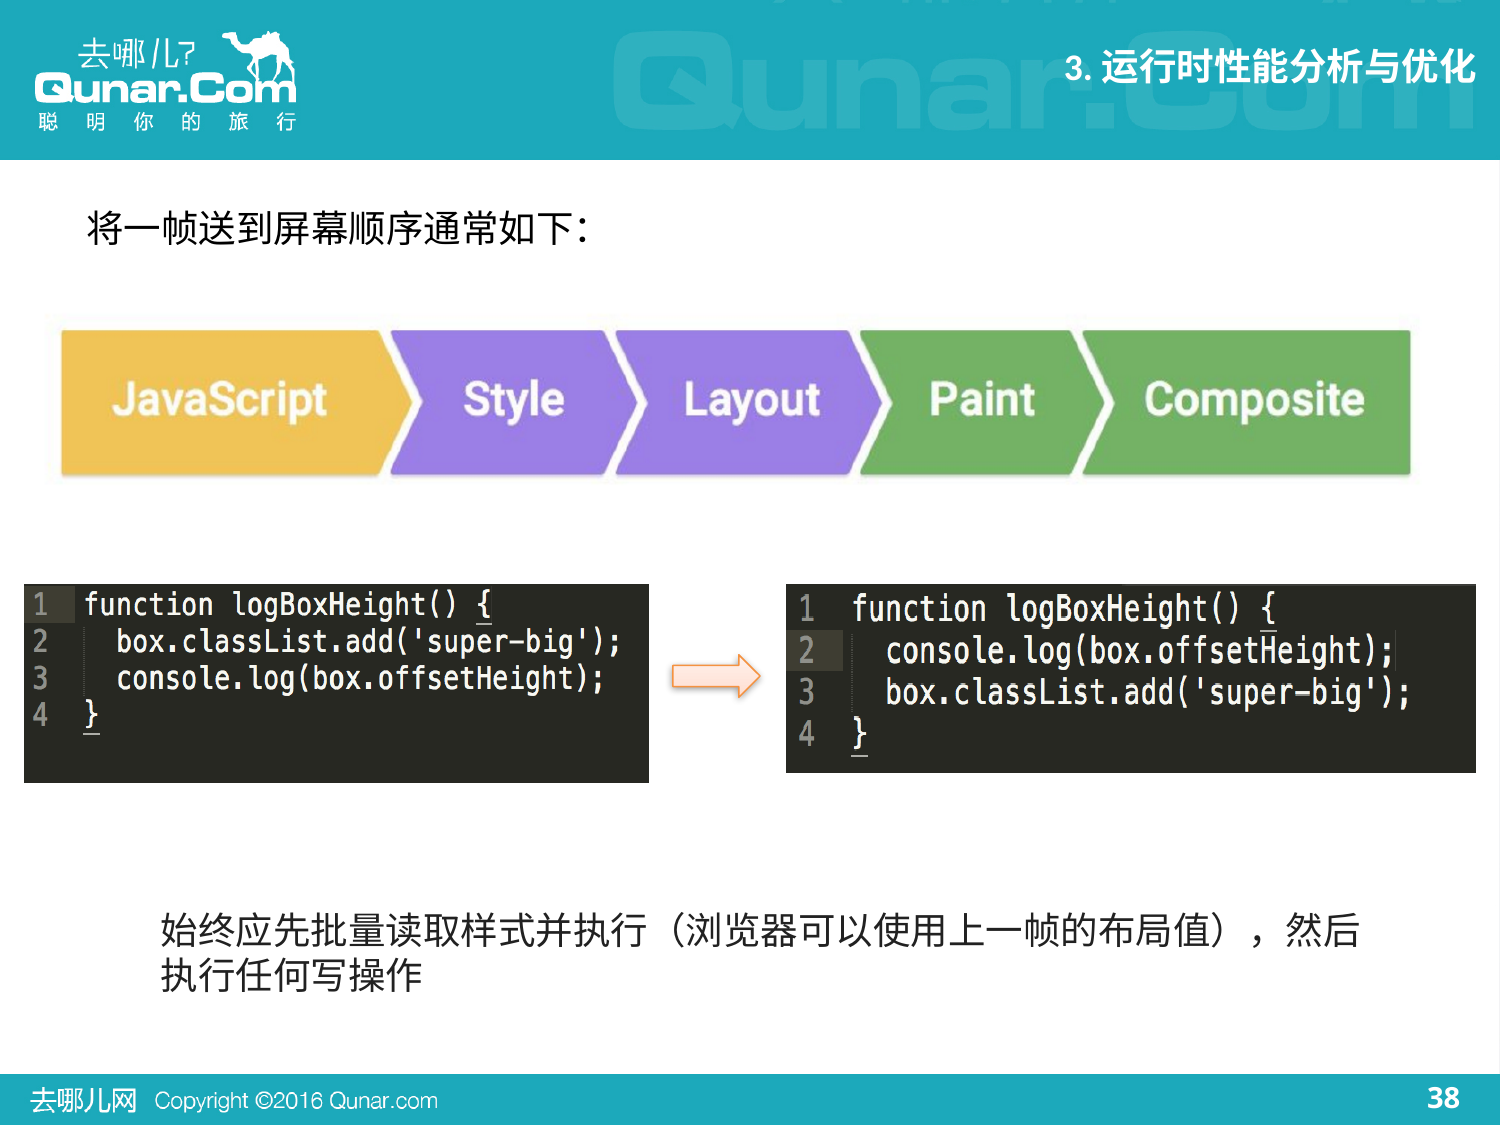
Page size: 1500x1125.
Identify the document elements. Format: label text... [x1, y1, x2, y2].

picture [0, 0, 1500, 1125]
slide_number 38 [1125, 1069, 1476, 1125]
text_box [672, 654, 761, 699]
text_box 3.运行时性能分析与优化 [1049, 35, 1500, 96]
text_box 始终应先批量读取样式并执行（浏览器可以使用上一帧的布局值），然后执行任何写操作 [145, 899, 1391, 1005]
text_box 将一帧送到屏幕顺序通常如下： [24, 198, 673, 258]
